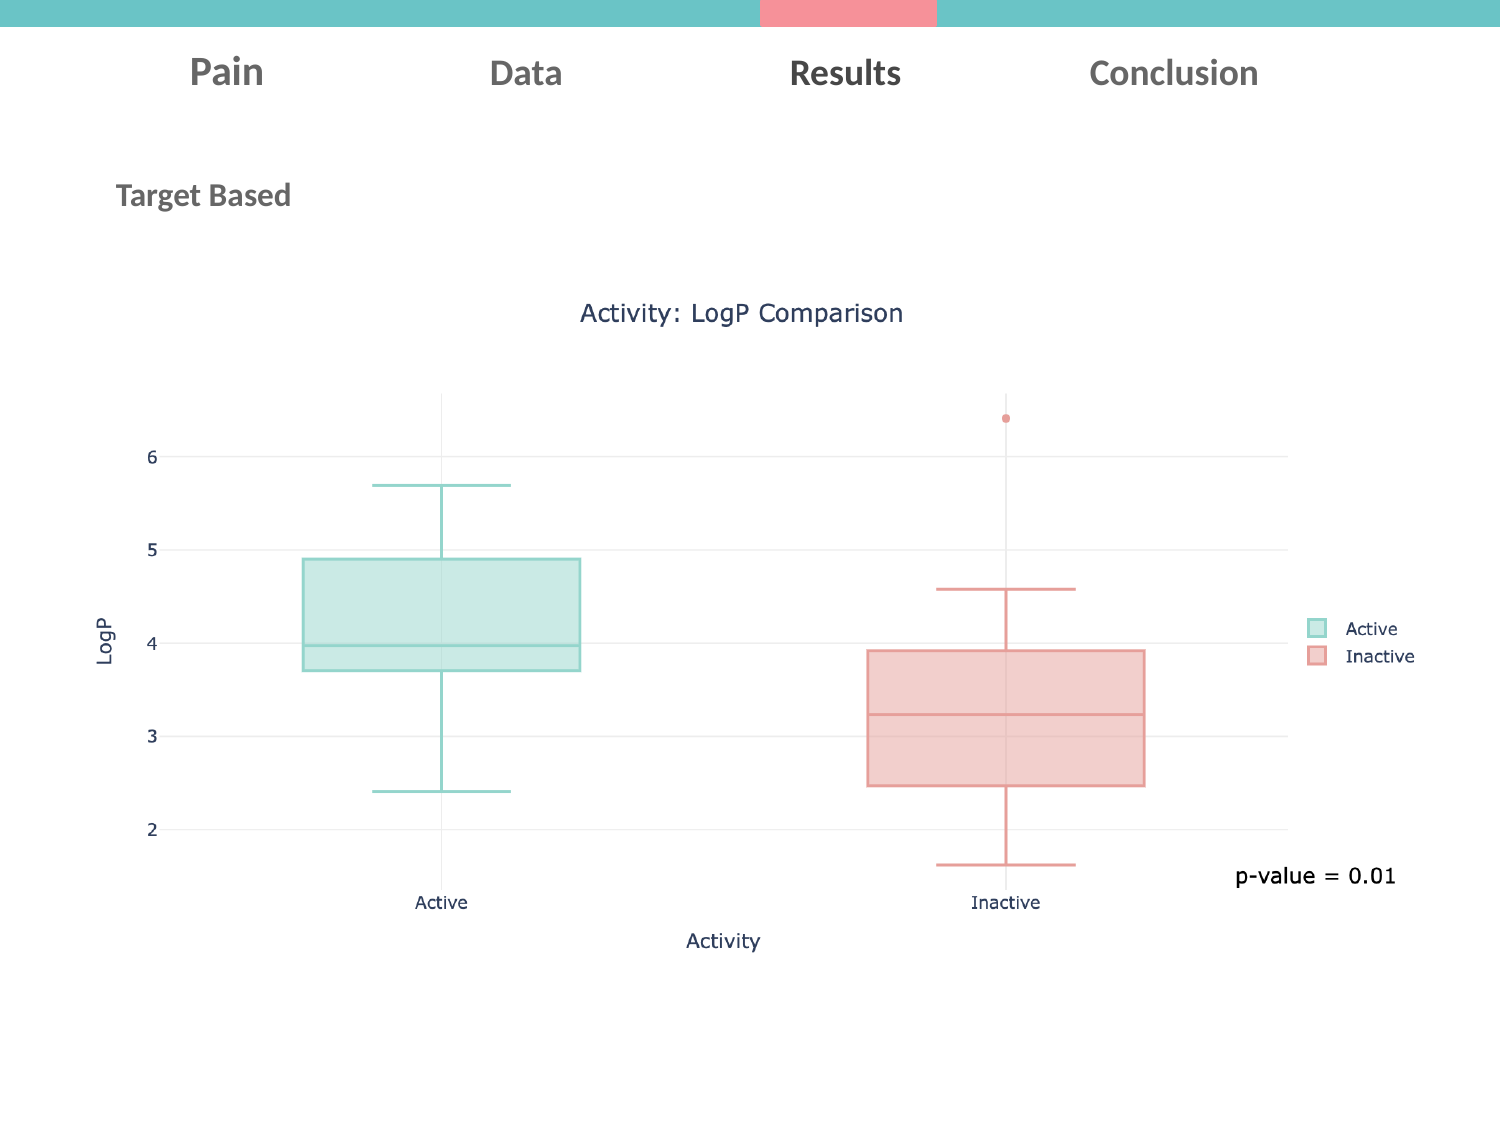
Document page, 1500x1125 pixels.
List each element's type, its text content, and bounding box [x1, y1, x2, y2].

text_box Pain Data Results Conclusion [174, 36, 1350, 102]
text_box Target Based [100, 165, 501, 221]
text_box [0, 0, 760, 27]
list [74, 299, 1426, 968]
text_box [760, 0, 937, 27]
text_box [937, 0, 1500, 27]
